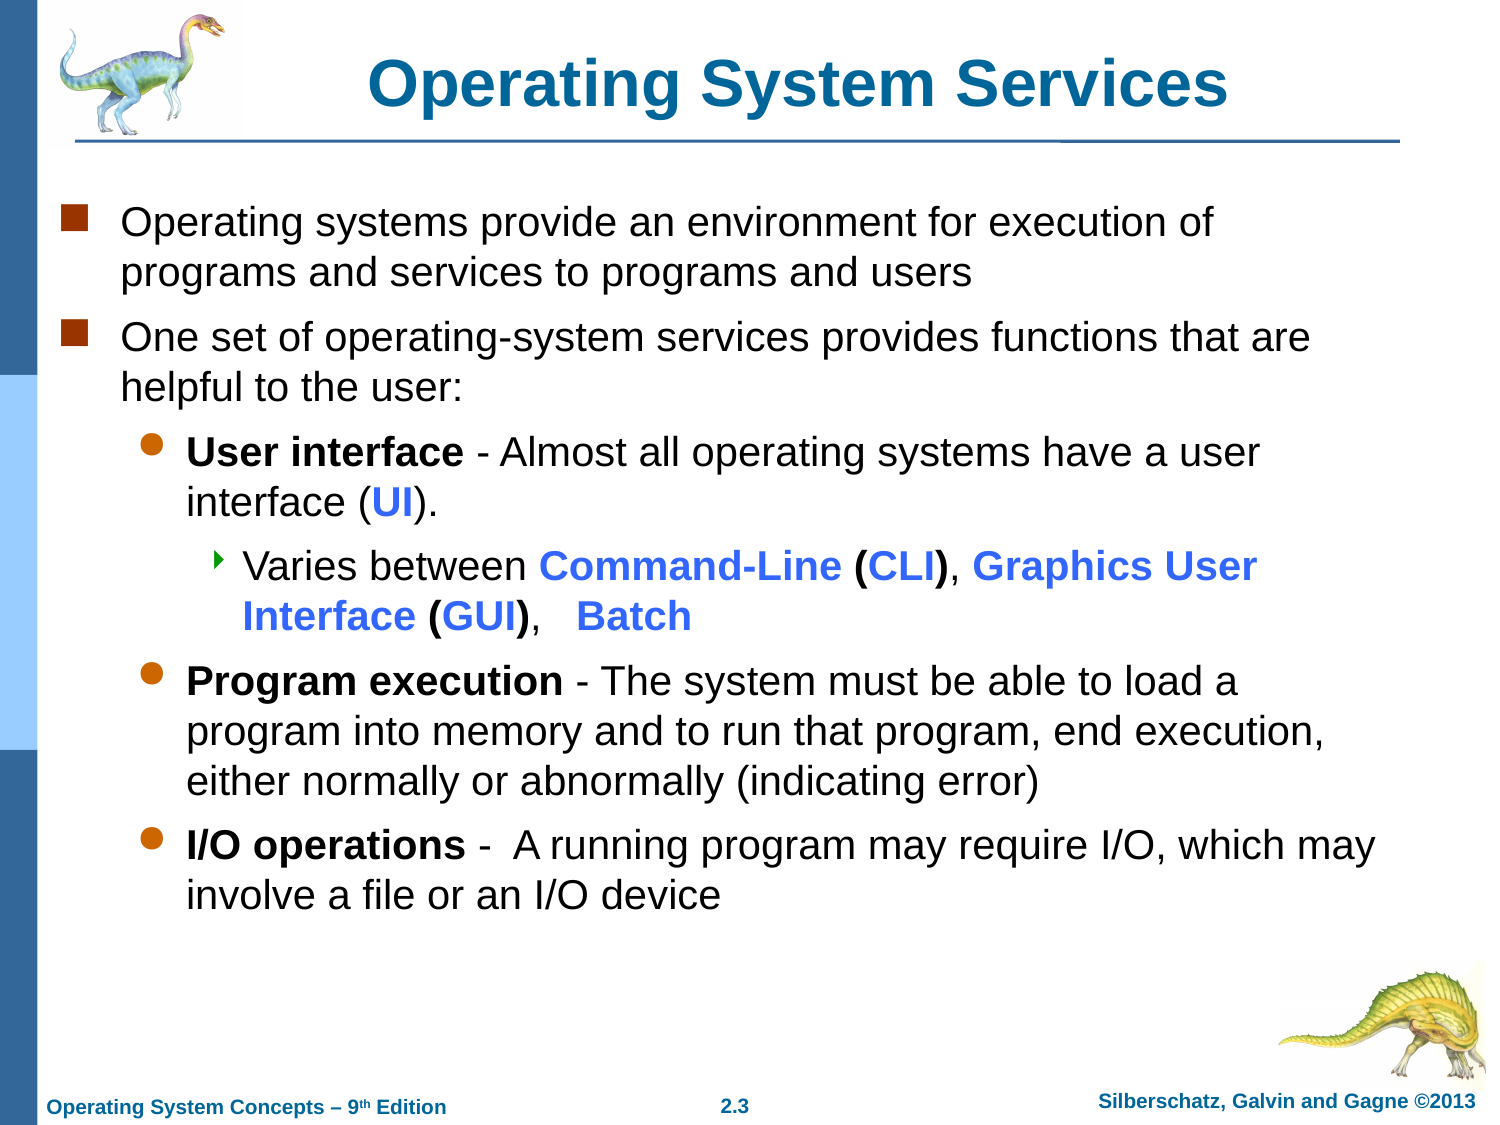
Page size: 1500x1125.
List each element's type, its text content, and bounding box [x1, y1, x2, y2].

list Operating systems provide an environment for execution of programs and services to programs and users One set of operating-system services provides functions that are helpful to the user: User interface - Almost all operating systems have a user interface (UI). Varies between Command-Line (CLI), Graphics User Interface (GUI), Batch Program execution - The system must be able to load a program into memory and to run that program, end execution, either normally or abnormally (indicating error) I/O operations - A running program may require I/O, which may involve a file or an I/O device [48, 187, 1408, 1002]
picture [46, 0, 243, 149]
title Operating System Services [172, 32, 1426, 128]
picture [1275, 959, 1486, 1090]
